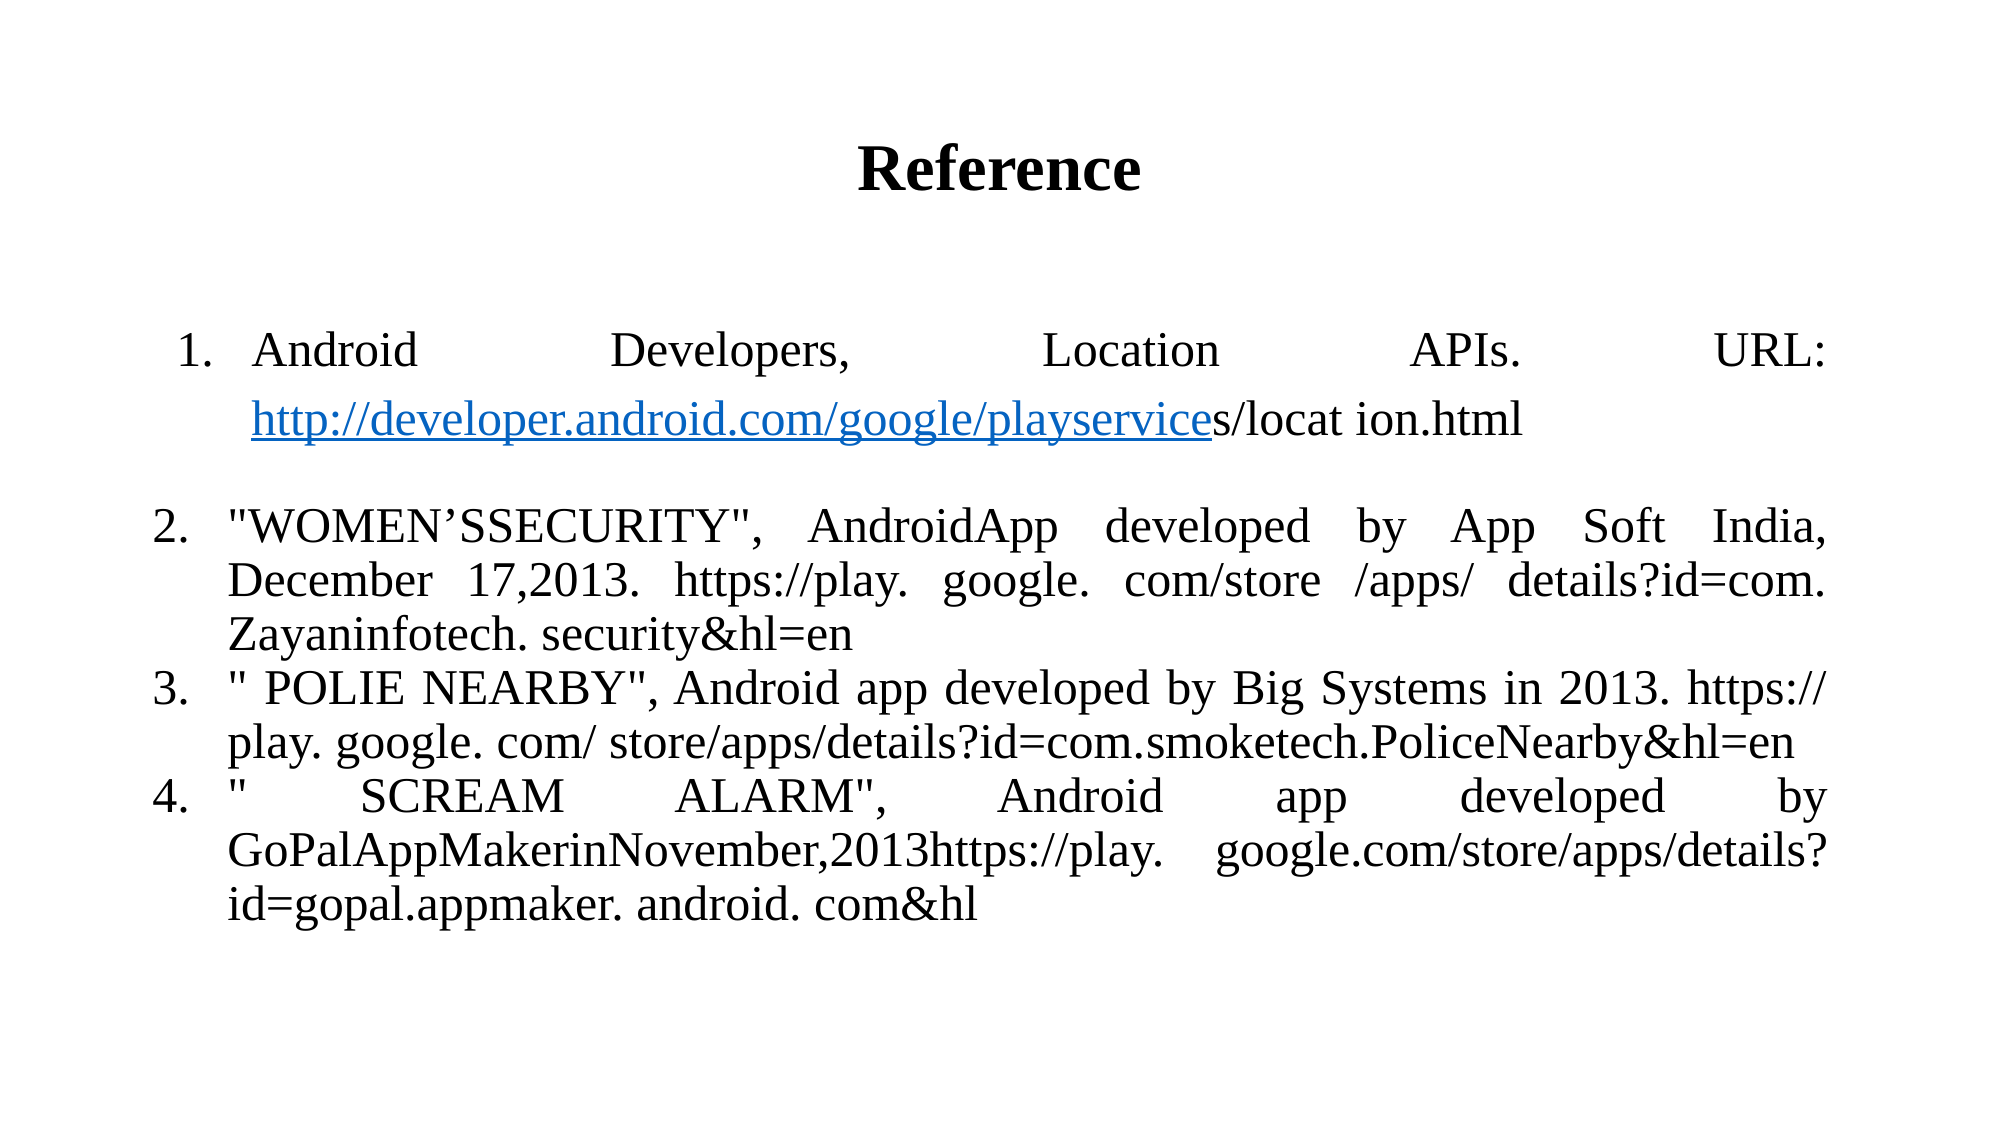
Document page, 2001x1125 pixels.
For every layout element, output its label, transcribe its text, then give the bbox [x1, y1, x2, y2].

list Android Developers, Location APIs. URL: http://developer.android.com/google/playservices/locat ion.html "WOMEN’SSECURITY", AndroidApp developed by App Soft India, December 17,2013. https://play. google. com/store /apps/ details?id=com. Zayaninfotech. security&hl=en " POLIE NEARBY", Android app developed by Big Systems in 2013. https:// play. google. com/ store/apps/details?id=com.smoketech.PoliceNearby&hl=en " SCREAM ALARM", Android app developed by GoPalAppMakerinNovember,2013https://play. google.com/store/apps/details?id=gopal.appmaker. android. com&hl [137, 299, 1863, 1014]
title Reference [137, 59, 1863, 278]
